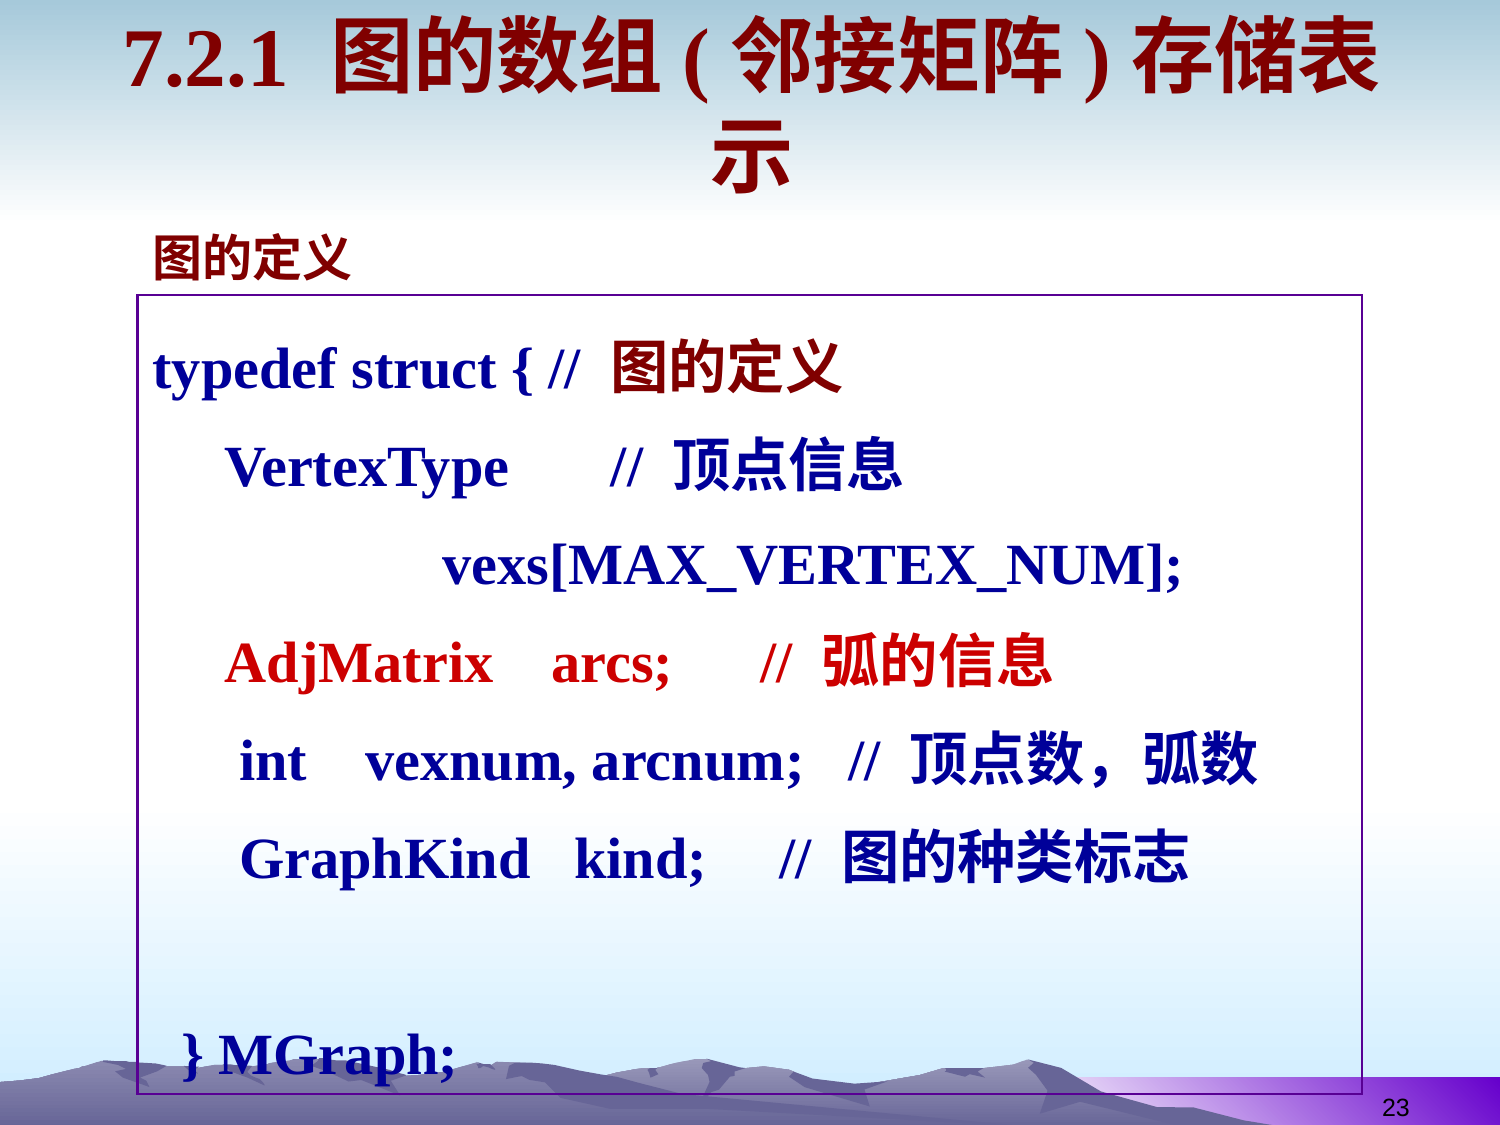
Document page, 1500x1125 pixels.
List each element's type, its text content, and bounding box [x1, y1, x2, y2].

title 7.2.1 图的数组(邻接矩阵)存储表示 [76, 19, 1427, 188]
text_box 图的定义 [137, 195, 368, 294]
text_box typedef struct { // 图的定义 VertexType // 顶点信息 vexs[MAX_VERTEX_NUM]; AdjMatrix arcs; // 弧的信息 int vexnum, arcnum; // 顶点数，弧数 GraphKind kind; // 图的种类标志 } MGraph; [137, 295, 1363, 1094]
slide_number 23 [1074, 1054, 1425, 1125]
